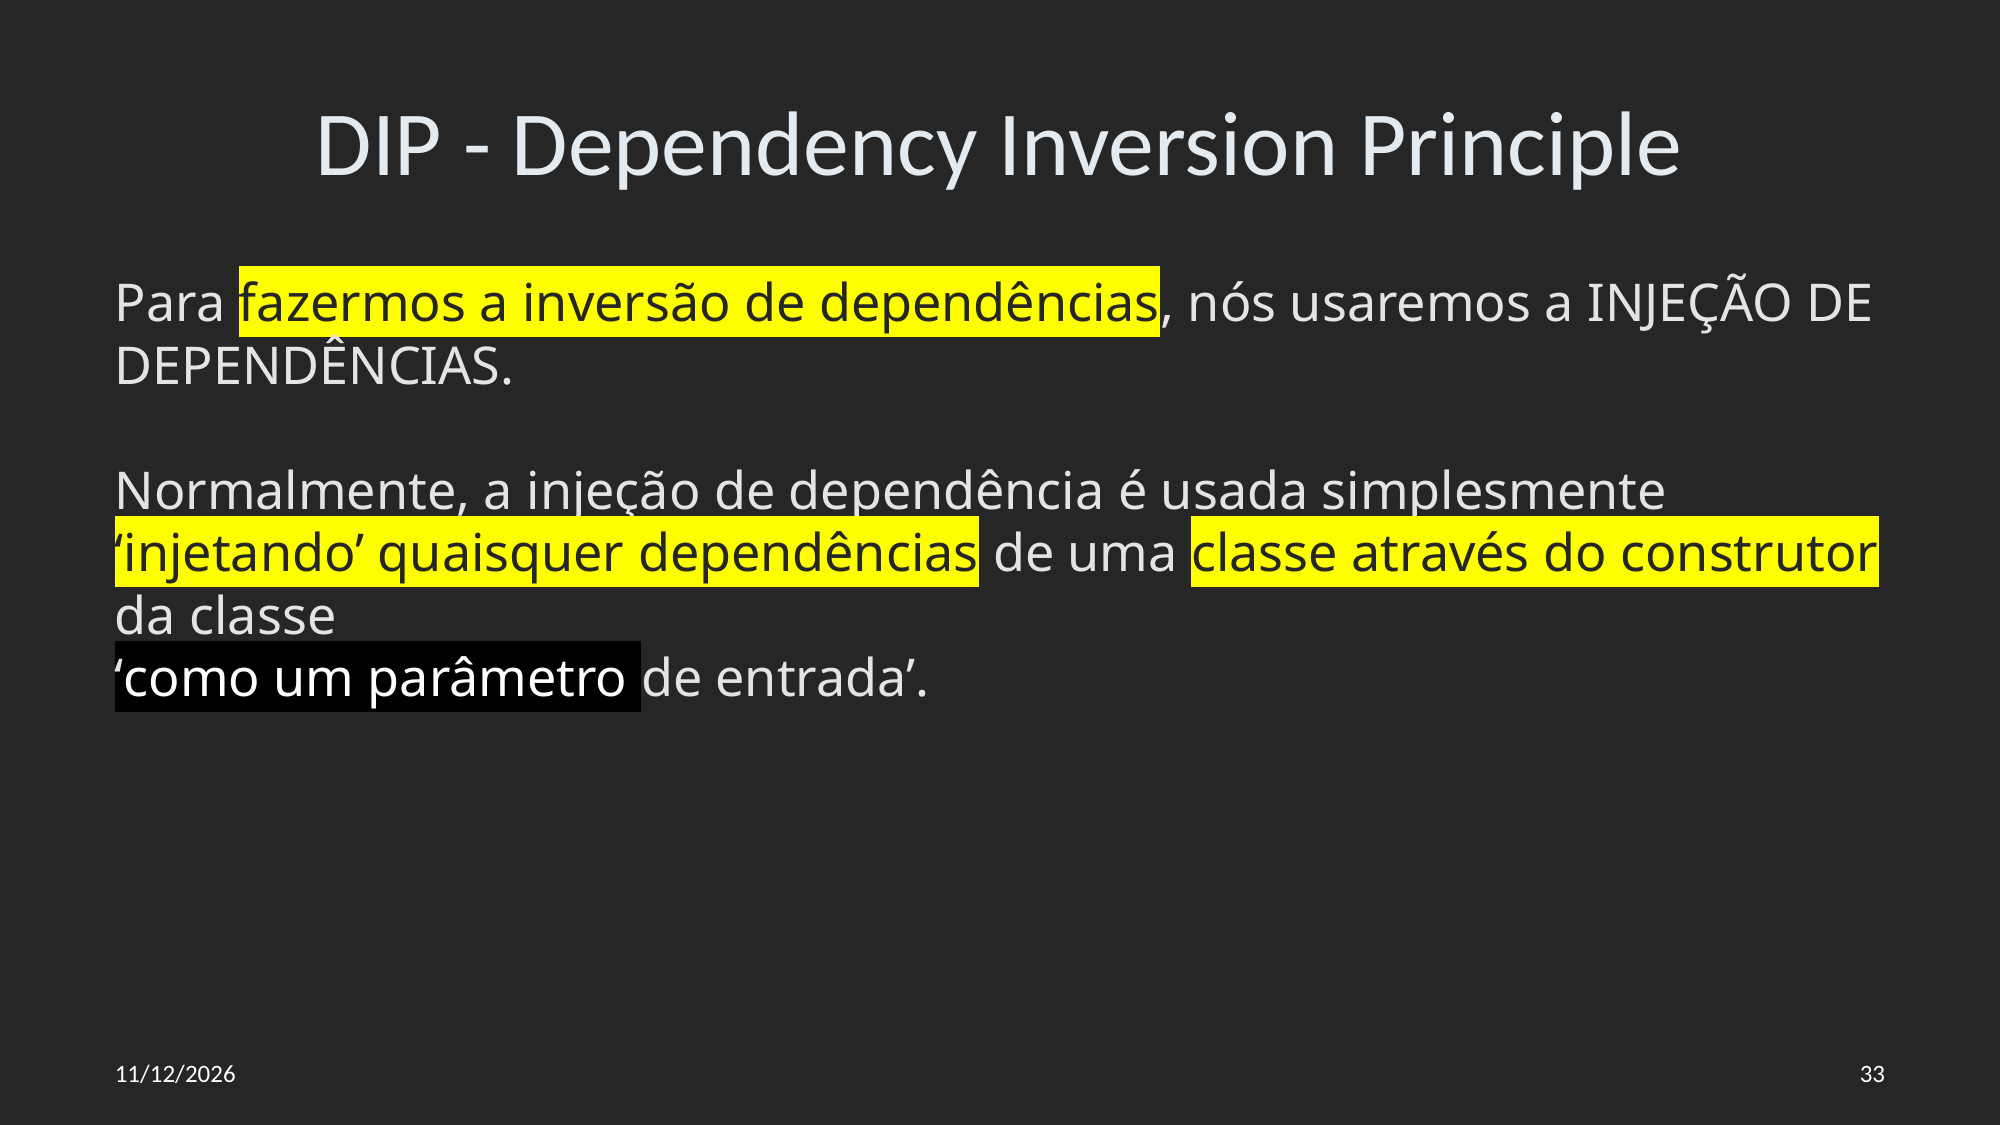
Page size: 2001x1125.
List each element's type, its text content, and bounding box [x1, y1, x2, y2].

title DIP - Dependency Inversion Principle [99, 45, 1900, 233]
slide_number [99, 1042, 567, 1103]
slide_number 33 [1433, 1042, 1900, 1103]
list Para fazermos a inversão de dependências, nós usaremos a INJEÇÃO DE DEPENDÊNCIAS. Normalmente, a injeção de dependência é usada simplesmente ‘injetando’ quaisquer dependências de uma classe através do construtor da classe ‘como um parâmetro de entrada’. [99, 262, 1900, 1005]
